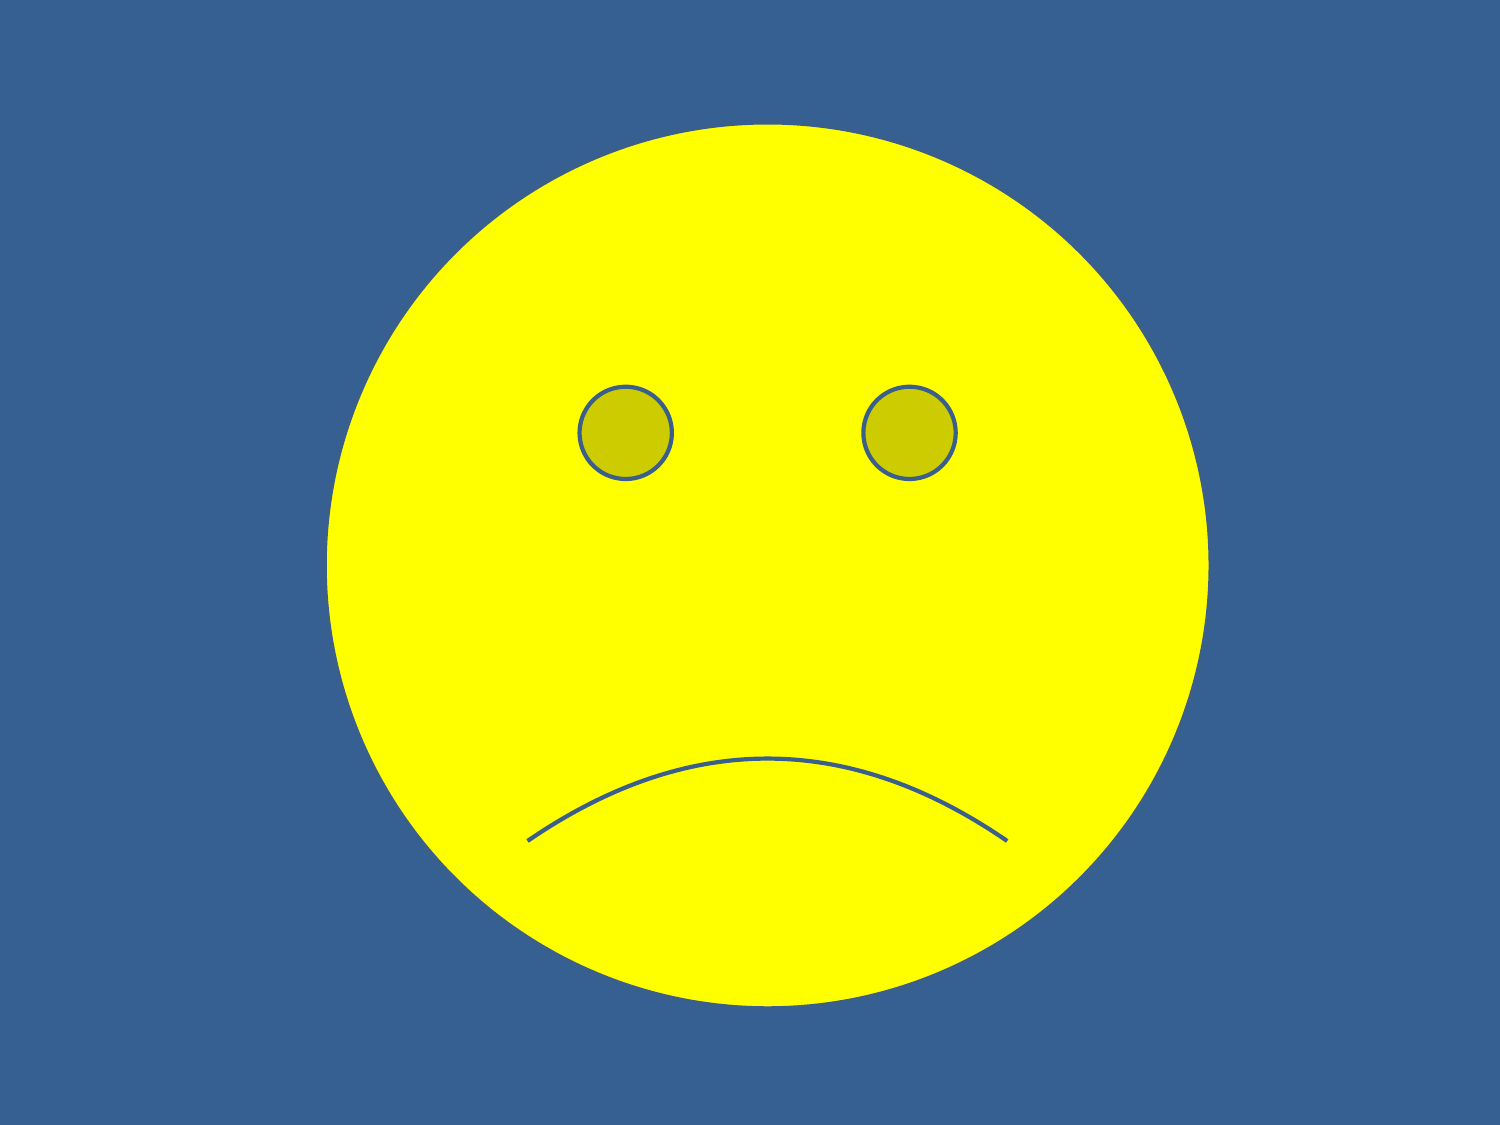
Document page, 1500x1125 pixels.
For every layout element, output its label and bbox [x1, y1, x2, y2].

text_box [322, 120, 1213, 1011]
